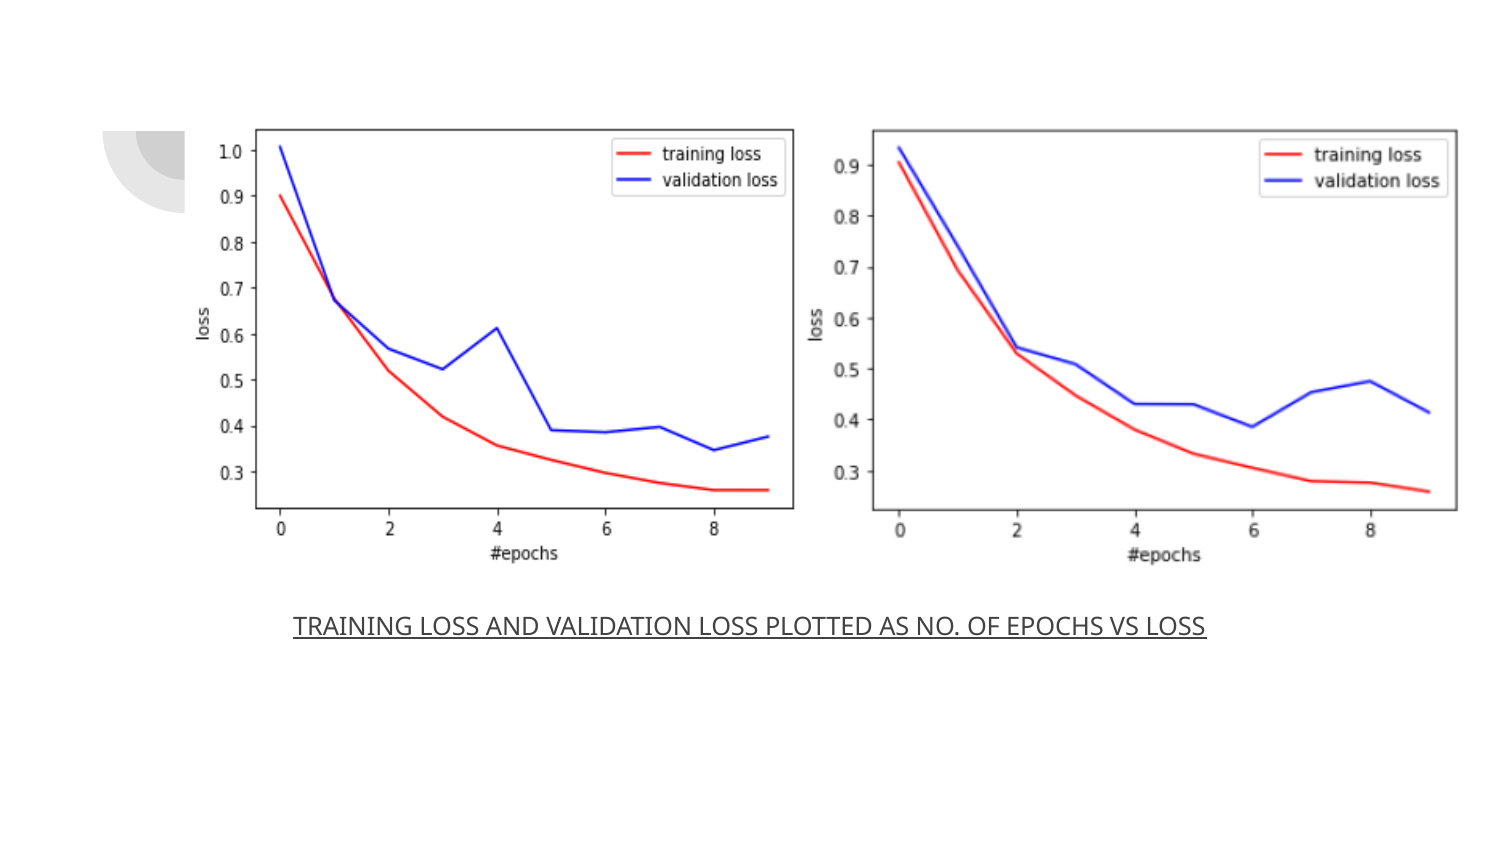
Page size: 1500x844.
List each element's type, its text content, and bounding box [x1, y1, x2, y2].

list TRAINING LOSS AND VALIDATION LOSS PLOTTED AS NO. OF EPOCHS VS LOSS [173, 590, 1327, 656]
picture [185, 97, 1491, 574]
